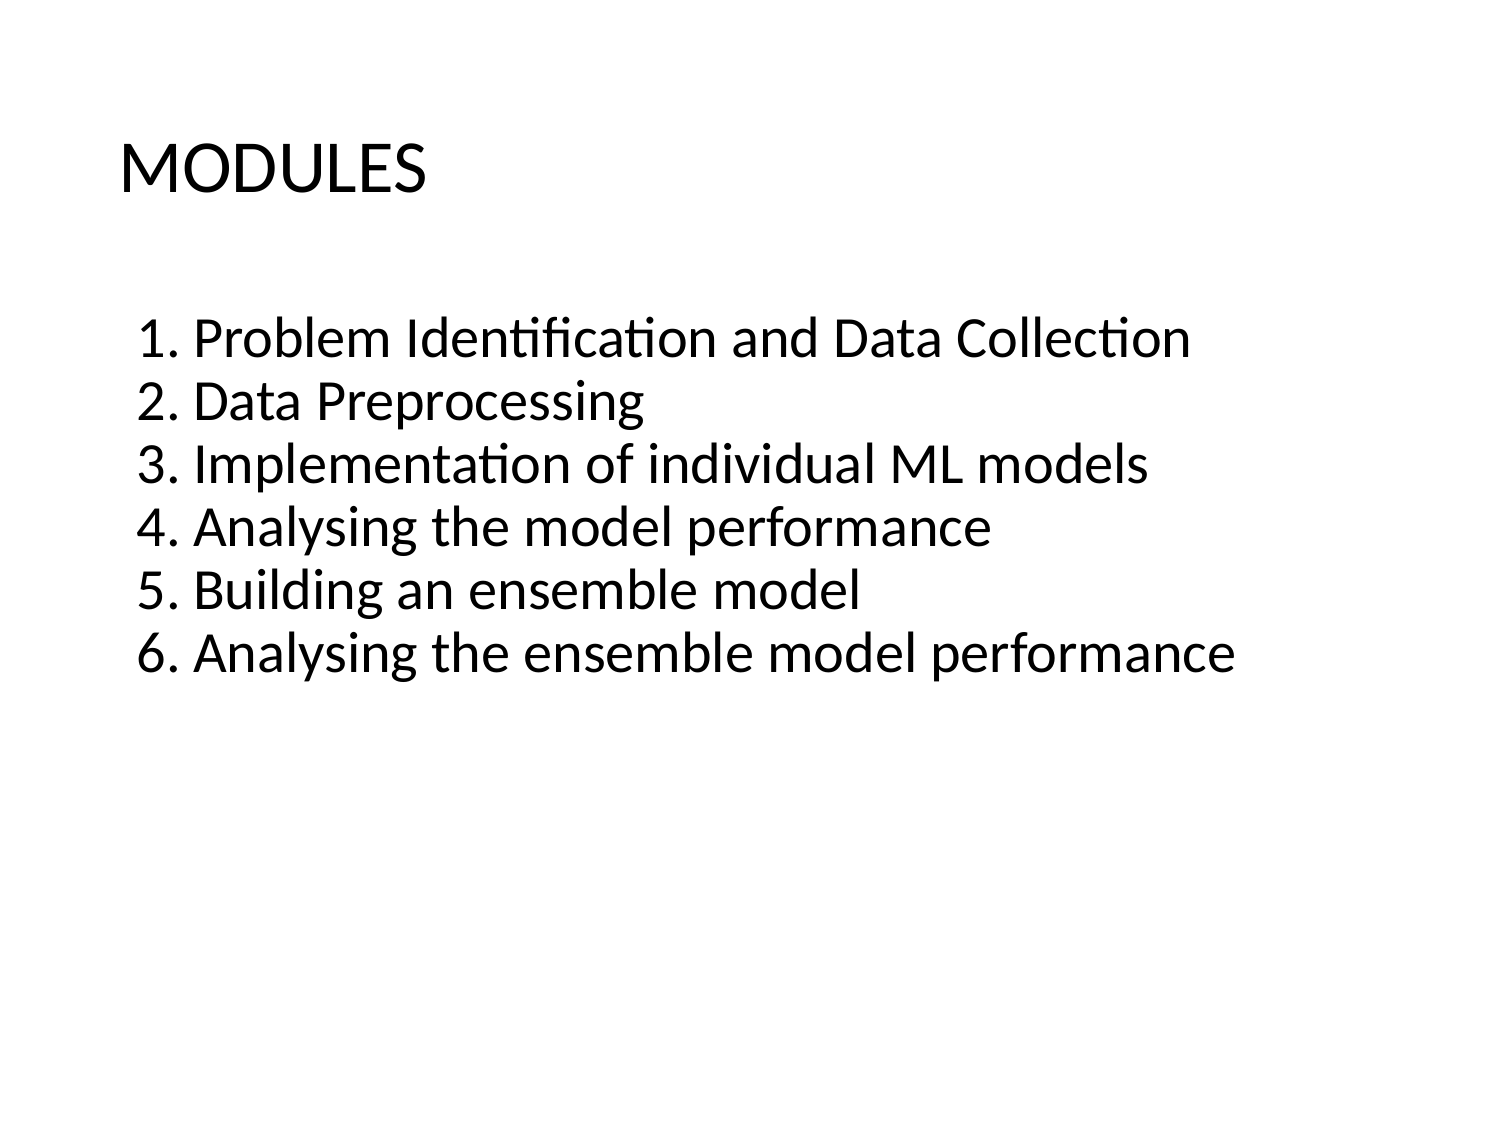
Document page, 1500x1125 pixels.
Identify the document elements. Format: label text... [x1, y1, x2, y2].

list Problem Identification and Data Collection Data Preprocessing Implementation of individual ML models Analysing the model performance Building an ensemble model Analysing the ensemble model performance [103, 299, 1397, 1014]
title MODULES [103, 59, 1397, 278]
